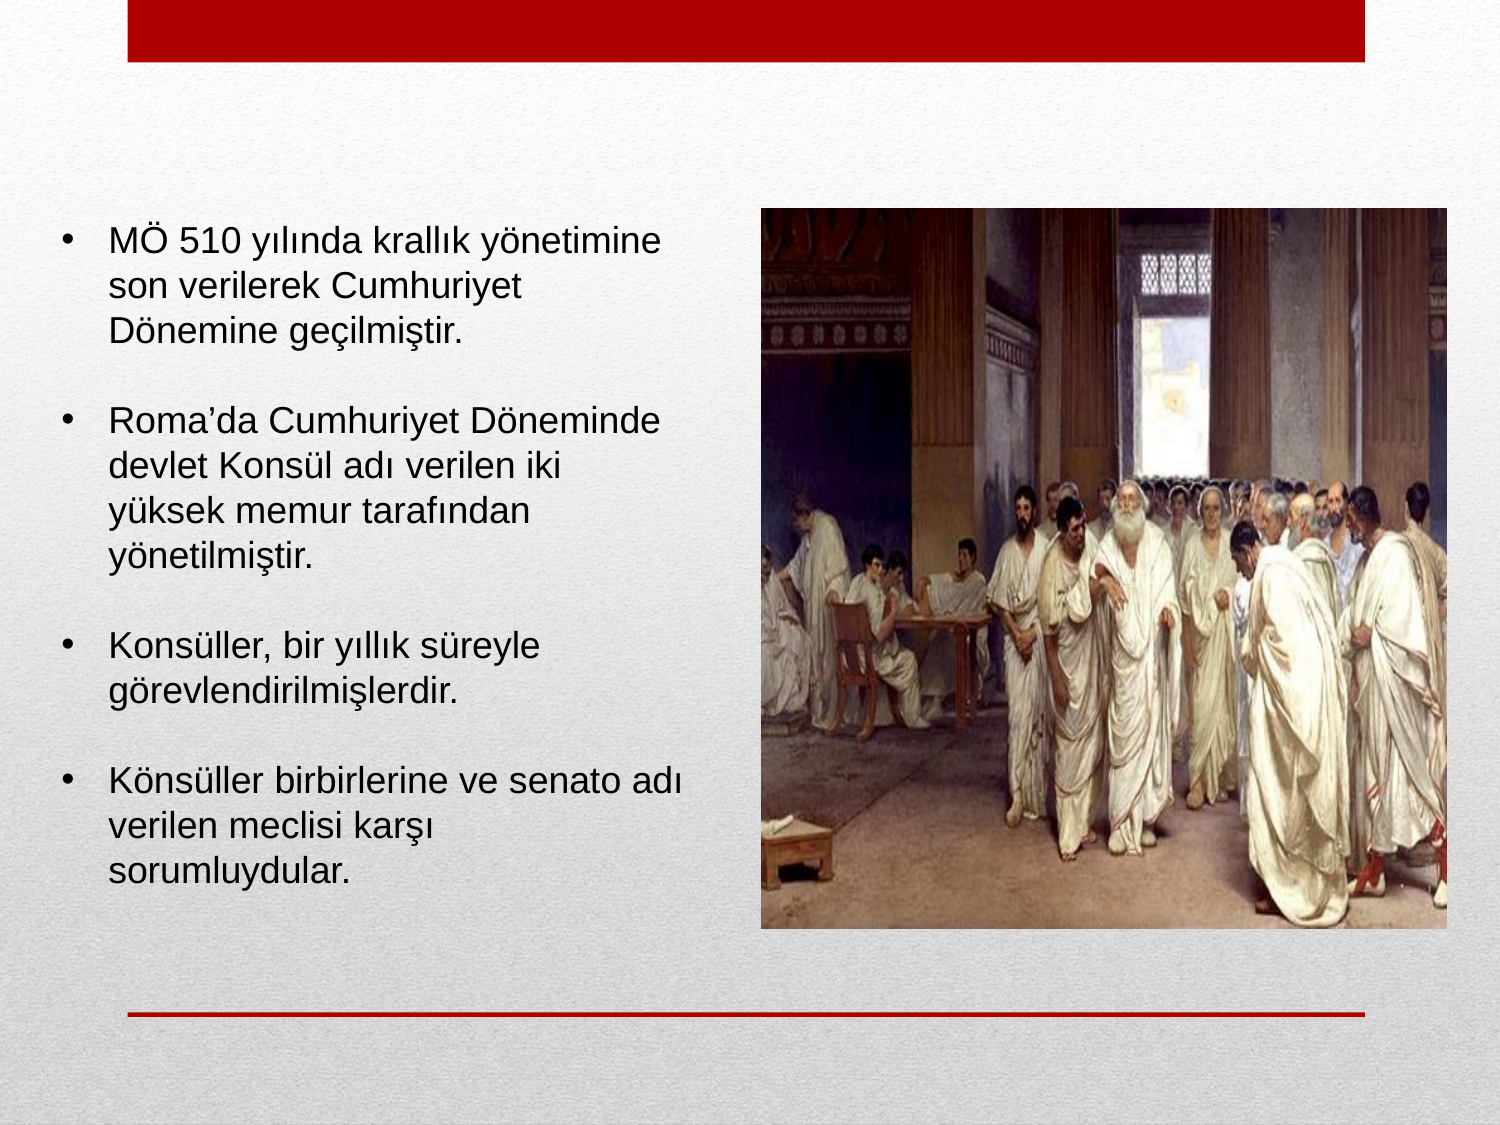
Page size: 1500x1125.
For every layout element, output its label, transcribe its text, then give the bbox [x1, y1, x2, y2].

text_box MÖ 510 yılında krallık yönetimine son verilerek Cumhuriyet Dönemine geçilmiştir. Roma’da Cumhuriyet Döneminde devlet Konsül adı verilen iki yüksek memur tarafından yönetilmiştir. Konsüller, bir yıllık süreyle görevlendirilmişlerdir. Könsüller birbirlerine ve senato adı verilen meclisi karşı sorumluydular. [46, 208, 703, 988]
picture [761, 207, 1448, 930]
